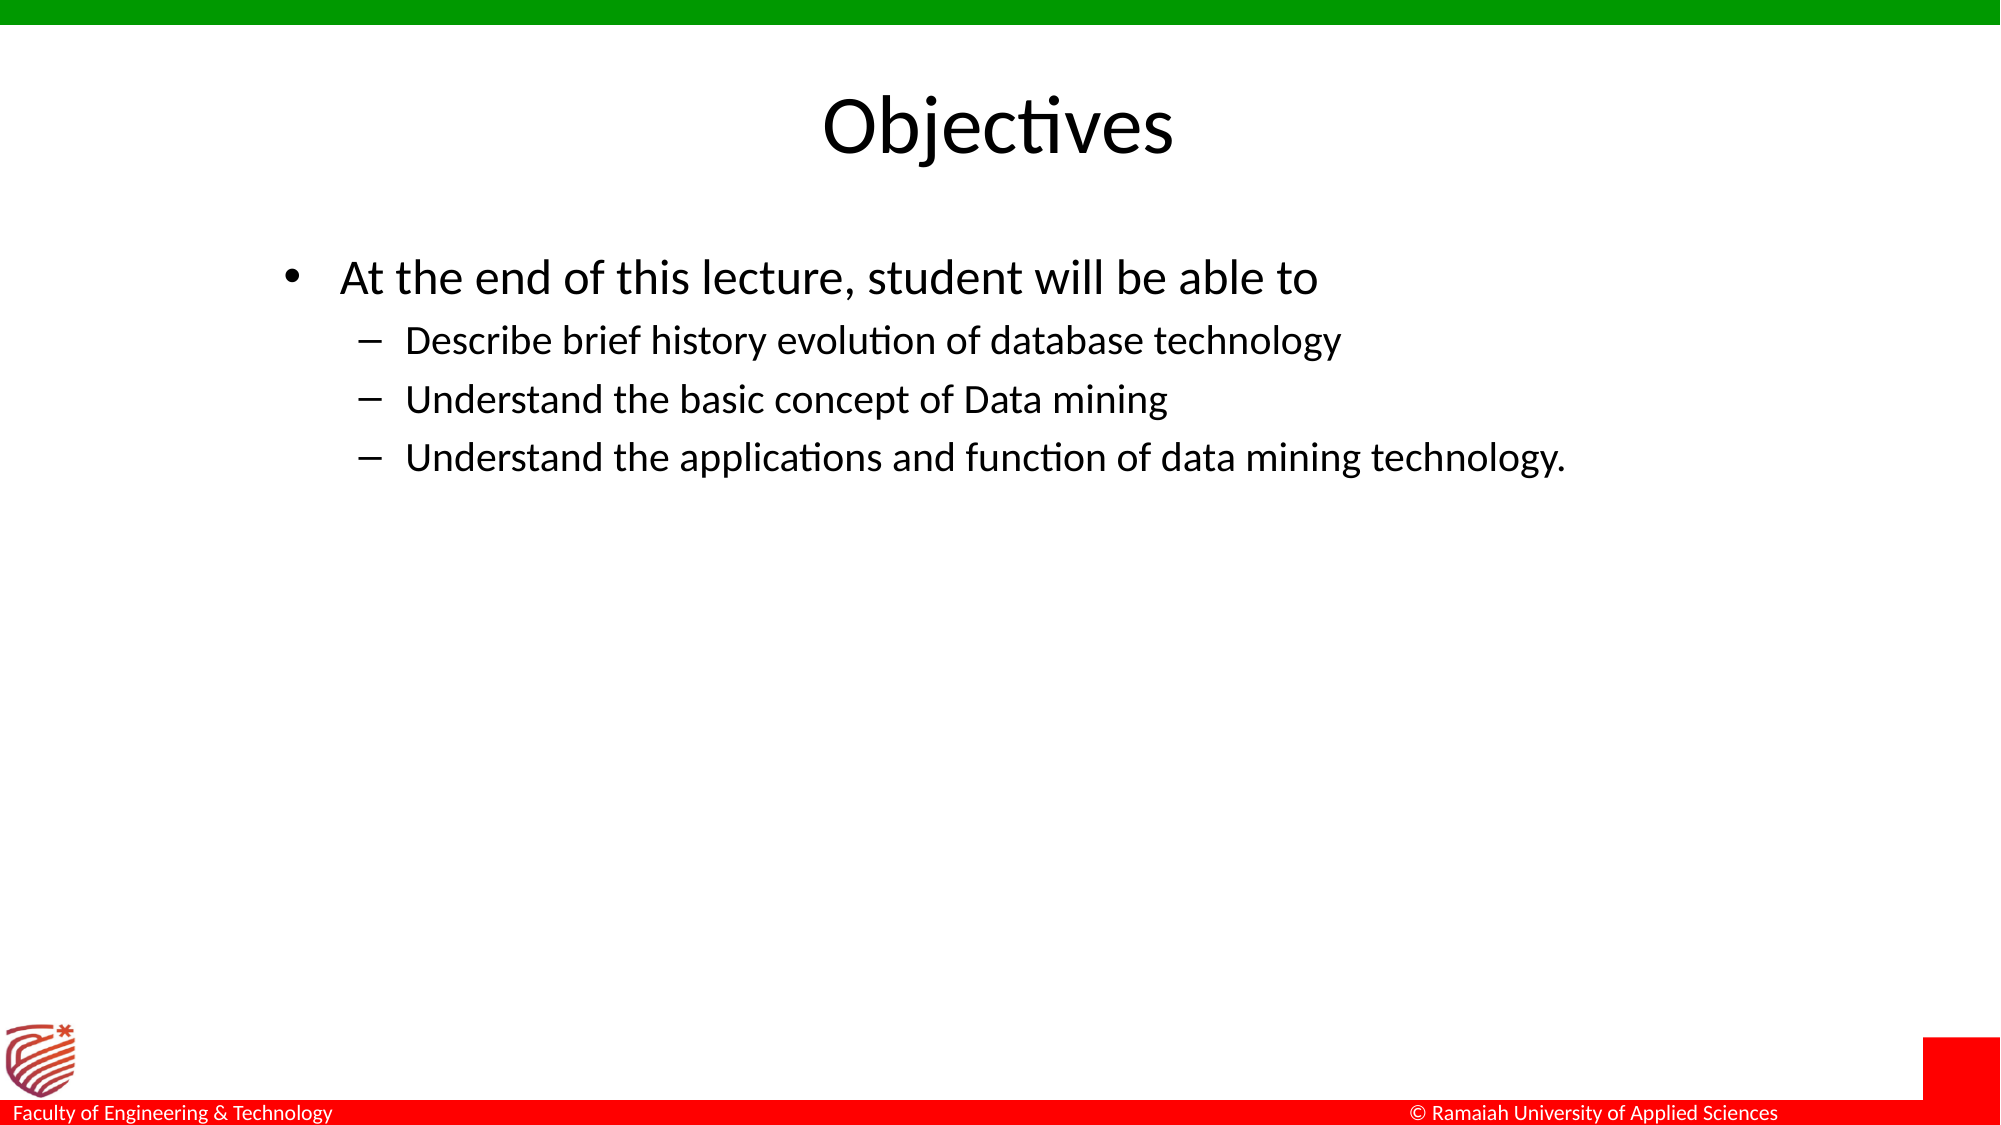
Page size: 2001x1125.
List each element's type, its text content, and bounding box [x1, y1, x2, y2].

list At the end of this lecture, student will be able to Describe brief history evolution of database technology Understand the basic concept of Data mining Understand the applications and function of data mining technology. [268, 237, 1730, 1004]
picture [0, 1013, 84, 1100]
title Objectives [268, 62, 1730, 187]
